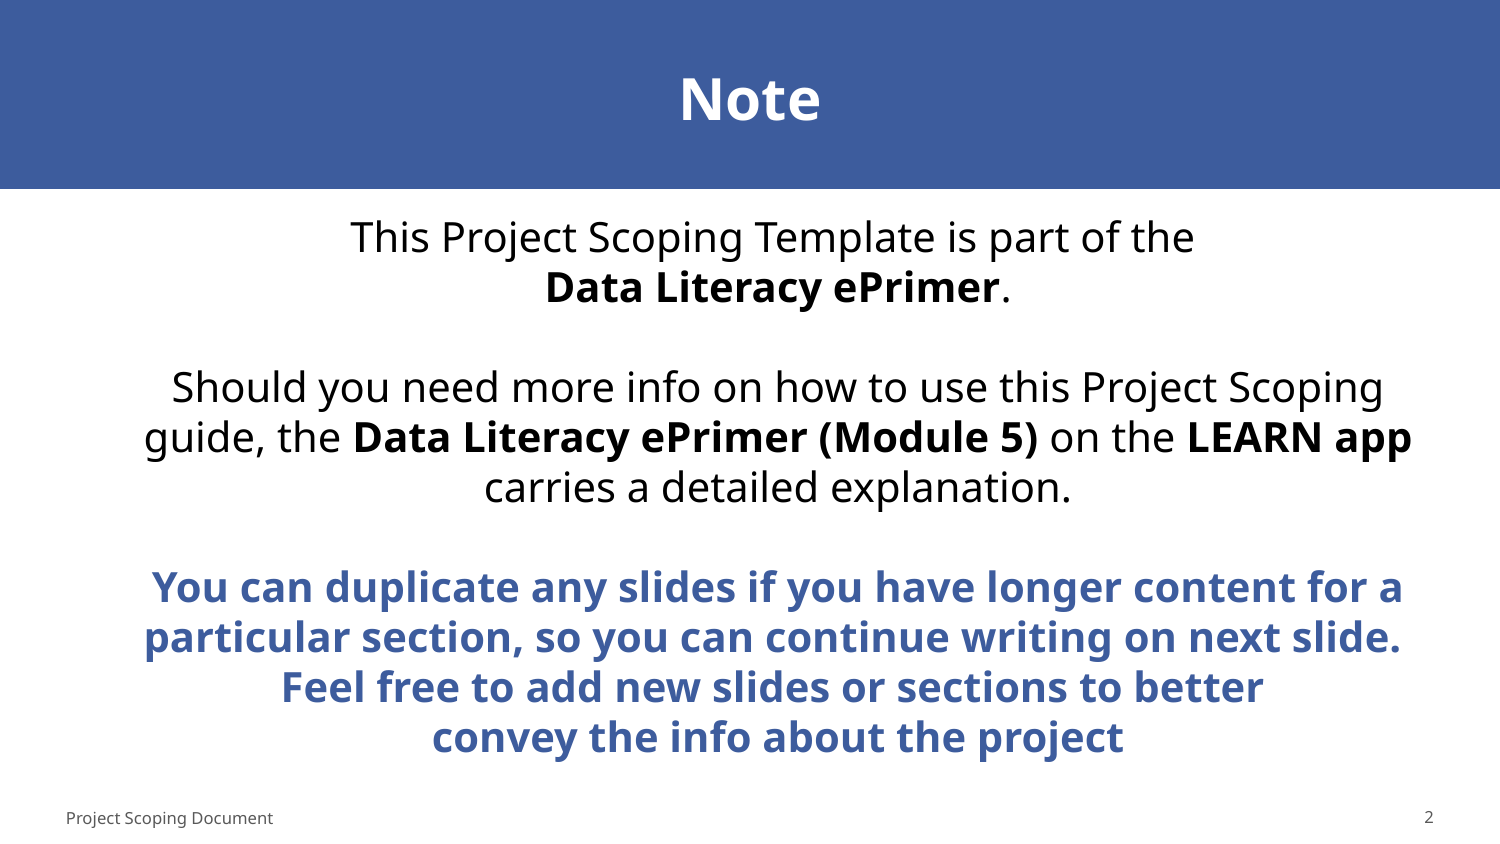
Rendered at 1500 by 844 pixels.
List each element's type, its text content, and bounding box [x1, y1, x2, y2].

slide_number 2 [1358, 803, 1449, 833]
text_box This Project Scoping Template is part of the Data Literacy ePrimer. Should you need more info on how to use this Project Scoping guide, the Data Literacy ePrimer (Module 5) on the LEARN app carries a detailed explanation. You can duplicate any slides if you have longer content for a particular section, so you can continue writing on next slide. Feel free to add new slides or sections to better convey the info about the project [125, 203, 1431, 769]
footer Project Scoping Document [51, 800, 329, 836]
title Note [51, 46, 1449, 141]
